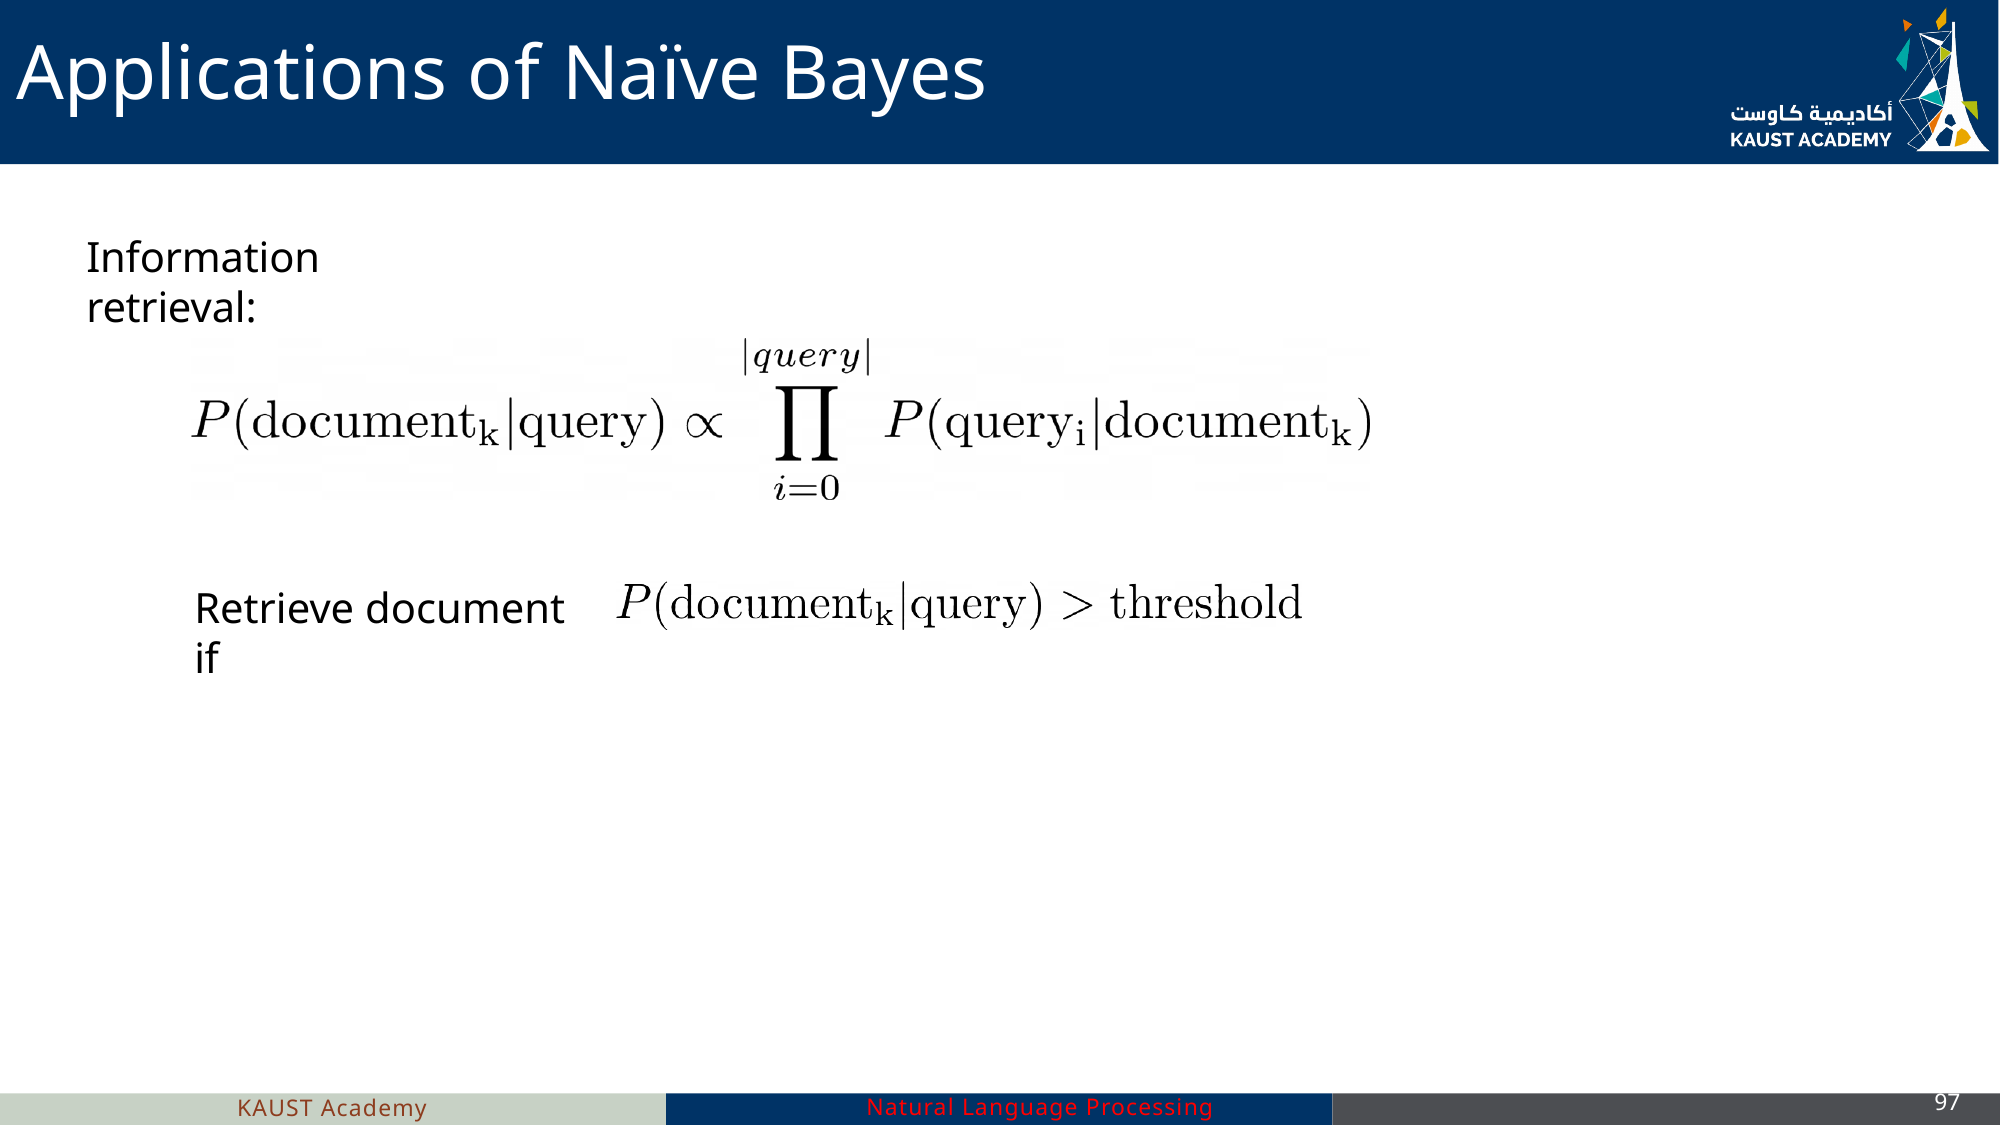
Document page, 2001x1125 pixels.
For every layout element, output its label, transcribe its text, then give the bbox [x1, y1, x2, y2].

picture [615, 581, 1302, 631]
title Applications of Naïve Bayes [14, 22, 1725, 213]
picture [1721, 0, 2000, 159]
text_box Information retrieval: [84, 228, 476, 332]
picture [190, 337, 1370, 500]
text_box Retrieve document if [192, 580, 580, 683]
